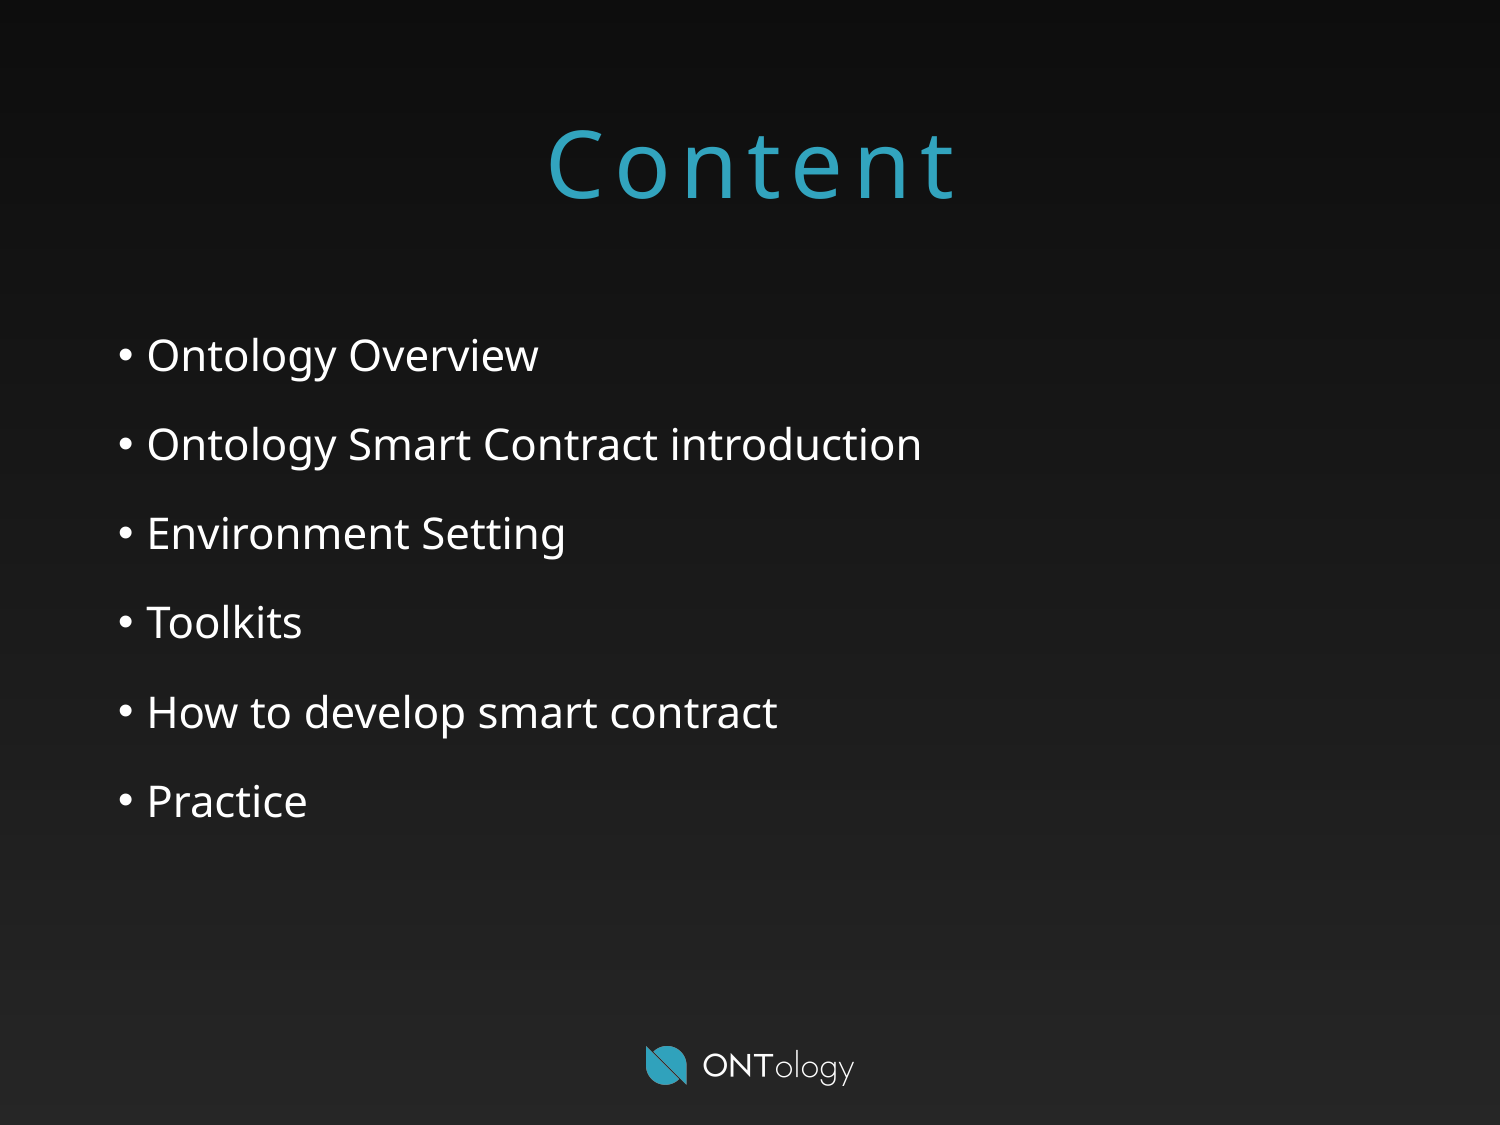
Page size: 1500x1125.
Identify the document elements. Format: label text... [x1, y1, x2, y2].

title Content [103, 59, 1397, 278]
picture [646, 1046, 854, 1086]
list Ontology Overview Ontology Smart Contract introduction Environment Setting Toolkits How to develop smart contract Practice [103, 299, 1397, 1014]
